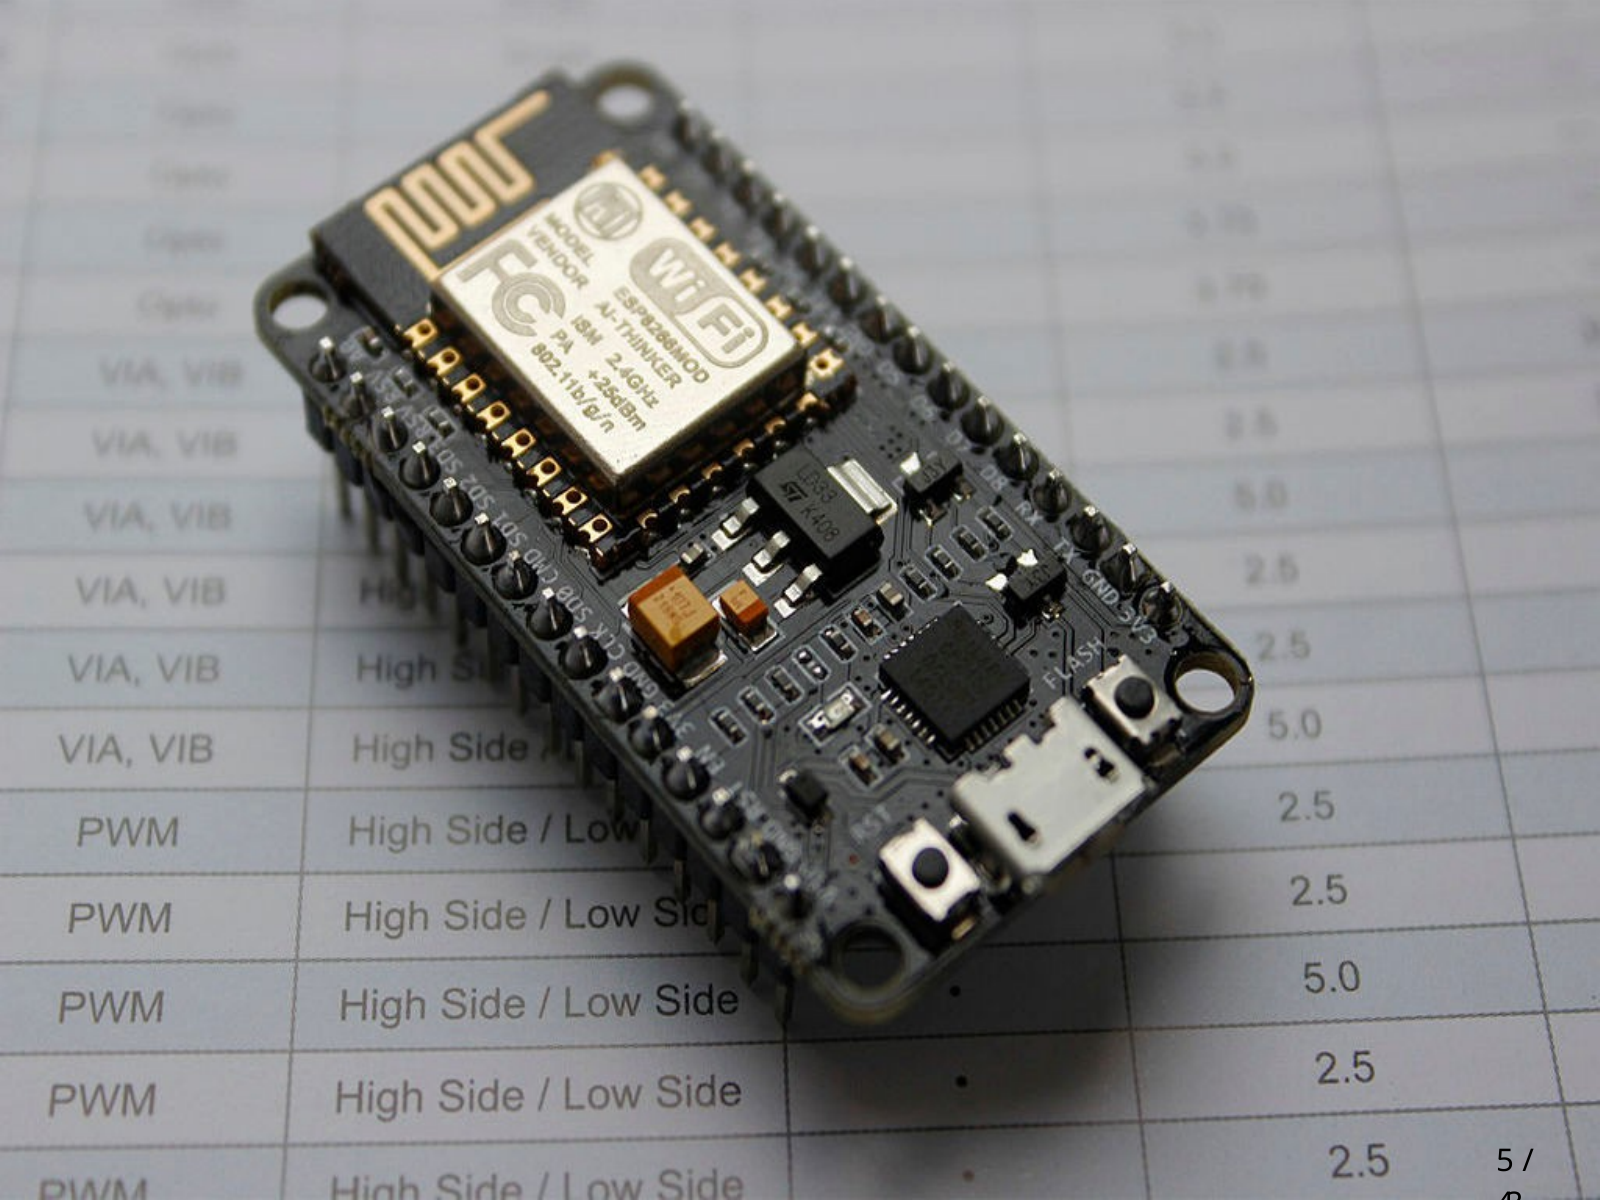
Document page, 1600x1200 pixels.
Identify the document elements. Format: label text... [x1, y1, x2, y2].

text_box [0, 0, 1600, 1200]
slide_number 20 / 43 [1491, 1135, 1571, 1200]
